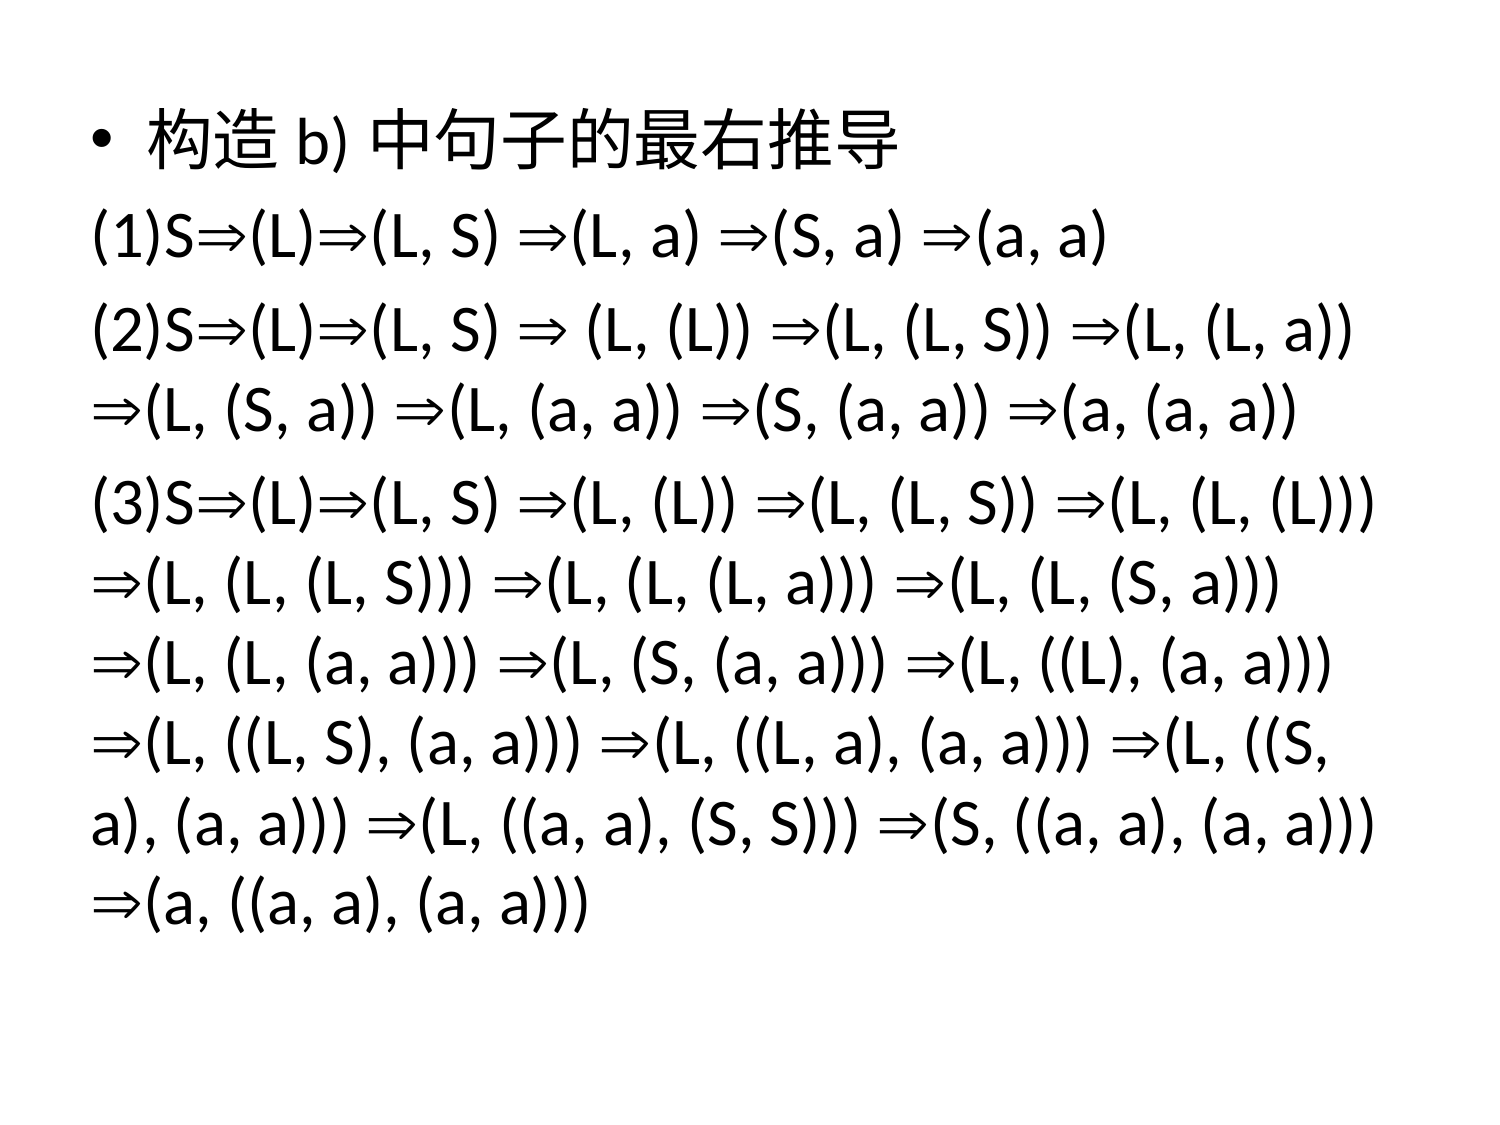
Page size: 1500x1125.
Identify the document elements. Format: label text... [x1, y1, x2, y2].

list 构造b)中句子的最右推导 (1)S(L)(L, S) (L, a) (S, a) (a, a) (2)S(L)(L, S)  (L, (L)) (L, (L, S)) (L, (L, a)) (L, (S, a)) (L, (a, a)) (S, (a, a)) (a, (a, a)) (3)S(L)(L, S) (L, (L)) (L, (L, S)) (L, (L, (L))) (L, (L, (L, S))) (L, (L, (L, a))) (L, (L, (S, a))) (L, (L, (a, a))) (L, (S, (a, a))) (L, ((L), (a, a))) (L, ((L, S), (a, a))) (L, ((L, a), (a, a))) (L, ((S, a), (a, a))) (L, ((a, a), (S, S))) (S, ((a, a), (a, a))) (a, ((a, a), (a, a))) [75, 90, 1425, 1005]
